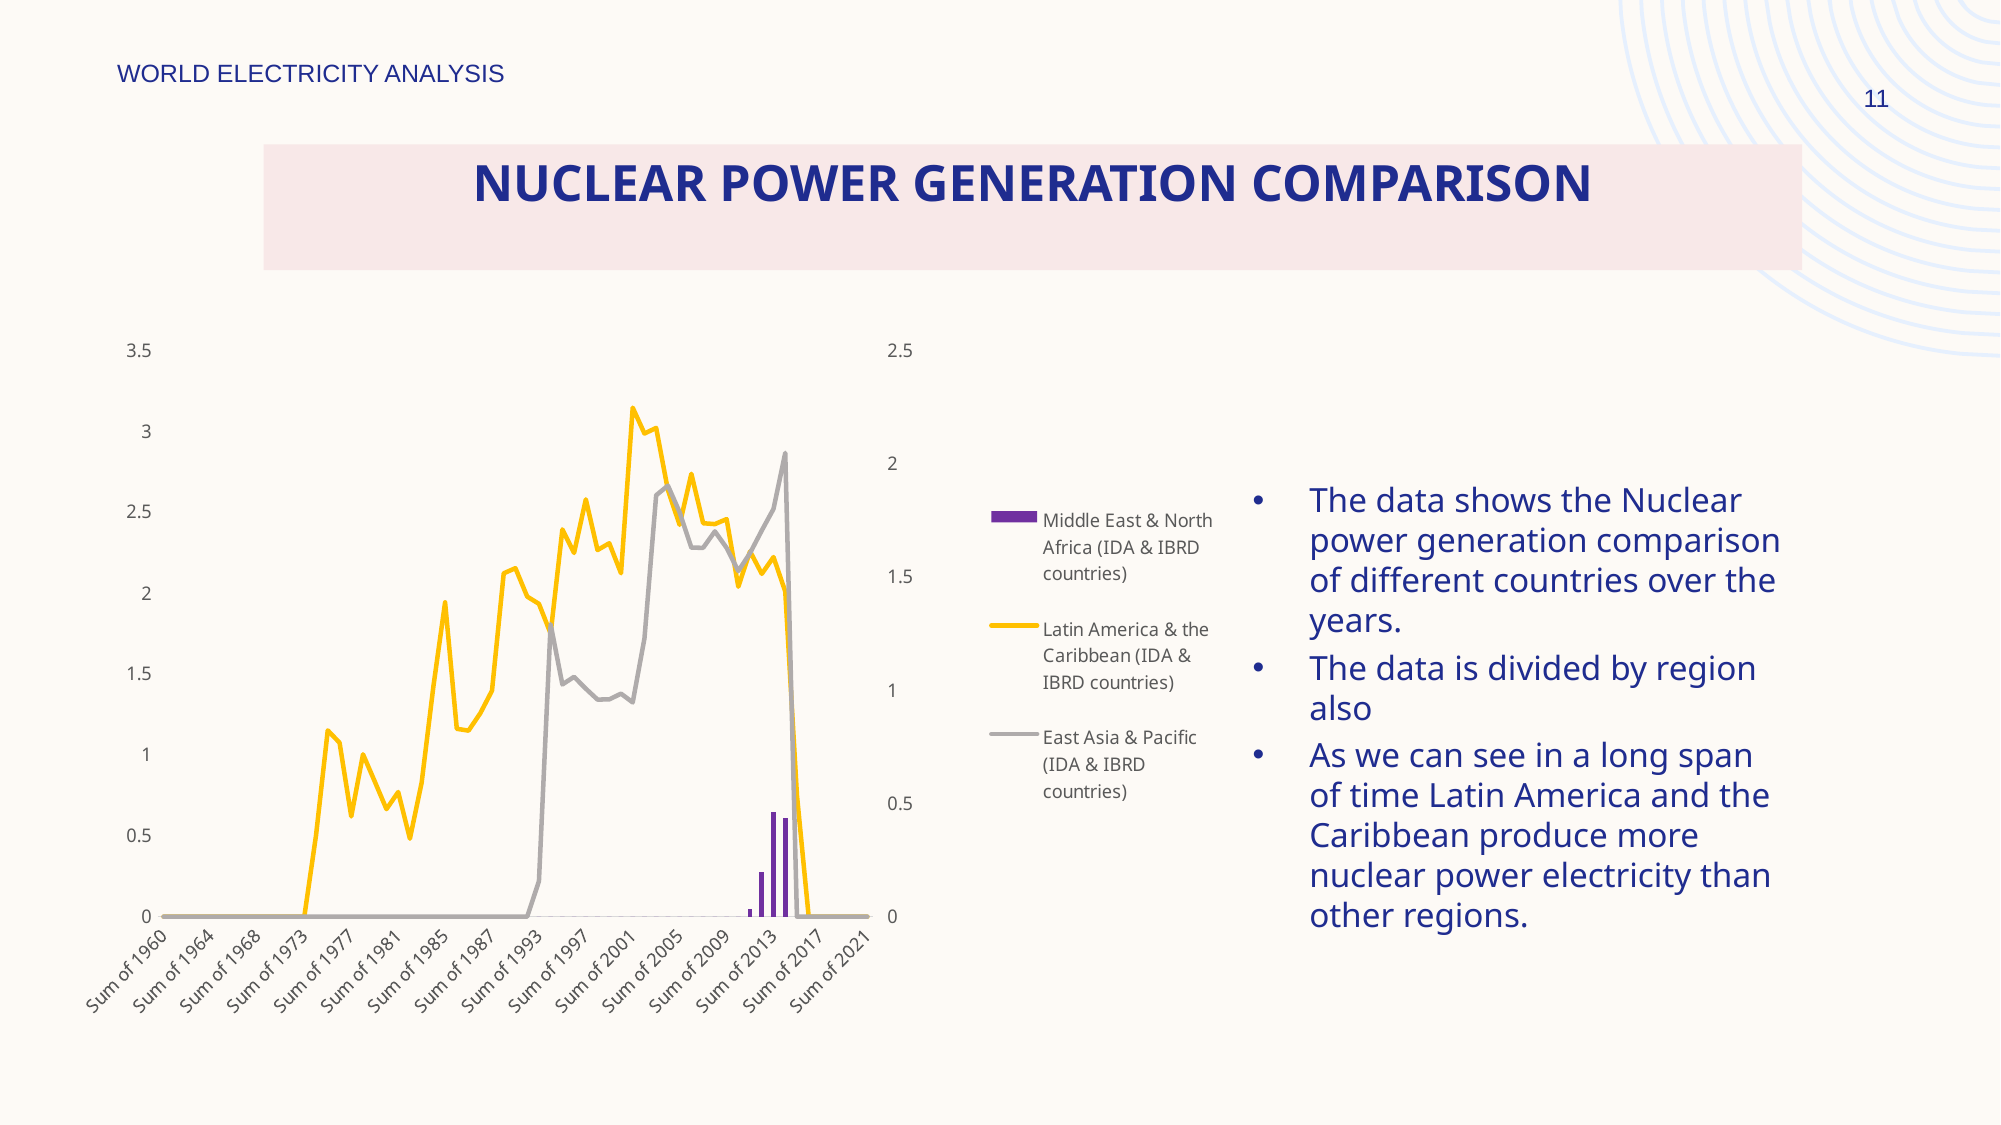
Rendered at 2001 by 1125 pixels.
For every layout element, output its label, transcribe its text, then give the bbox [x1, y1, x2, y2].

text_box The data shows the Nuclear power generation comparison of different countries over the years. The data is divided by region also As we can see in a long span of time Latin America and the Caribbean produce more nuclear power electricity than other regions. [1238, 472, 1803, 941]
slide_number 11 [1795, 75, 1958, 120]
chart [79, 319, 1238, 1075]
text_box Nuclear power generation comparison [263, 144, 1803, 271]
footer WORLD ELECTRICITY ANALYSIS [101, 50, 627, 96]
